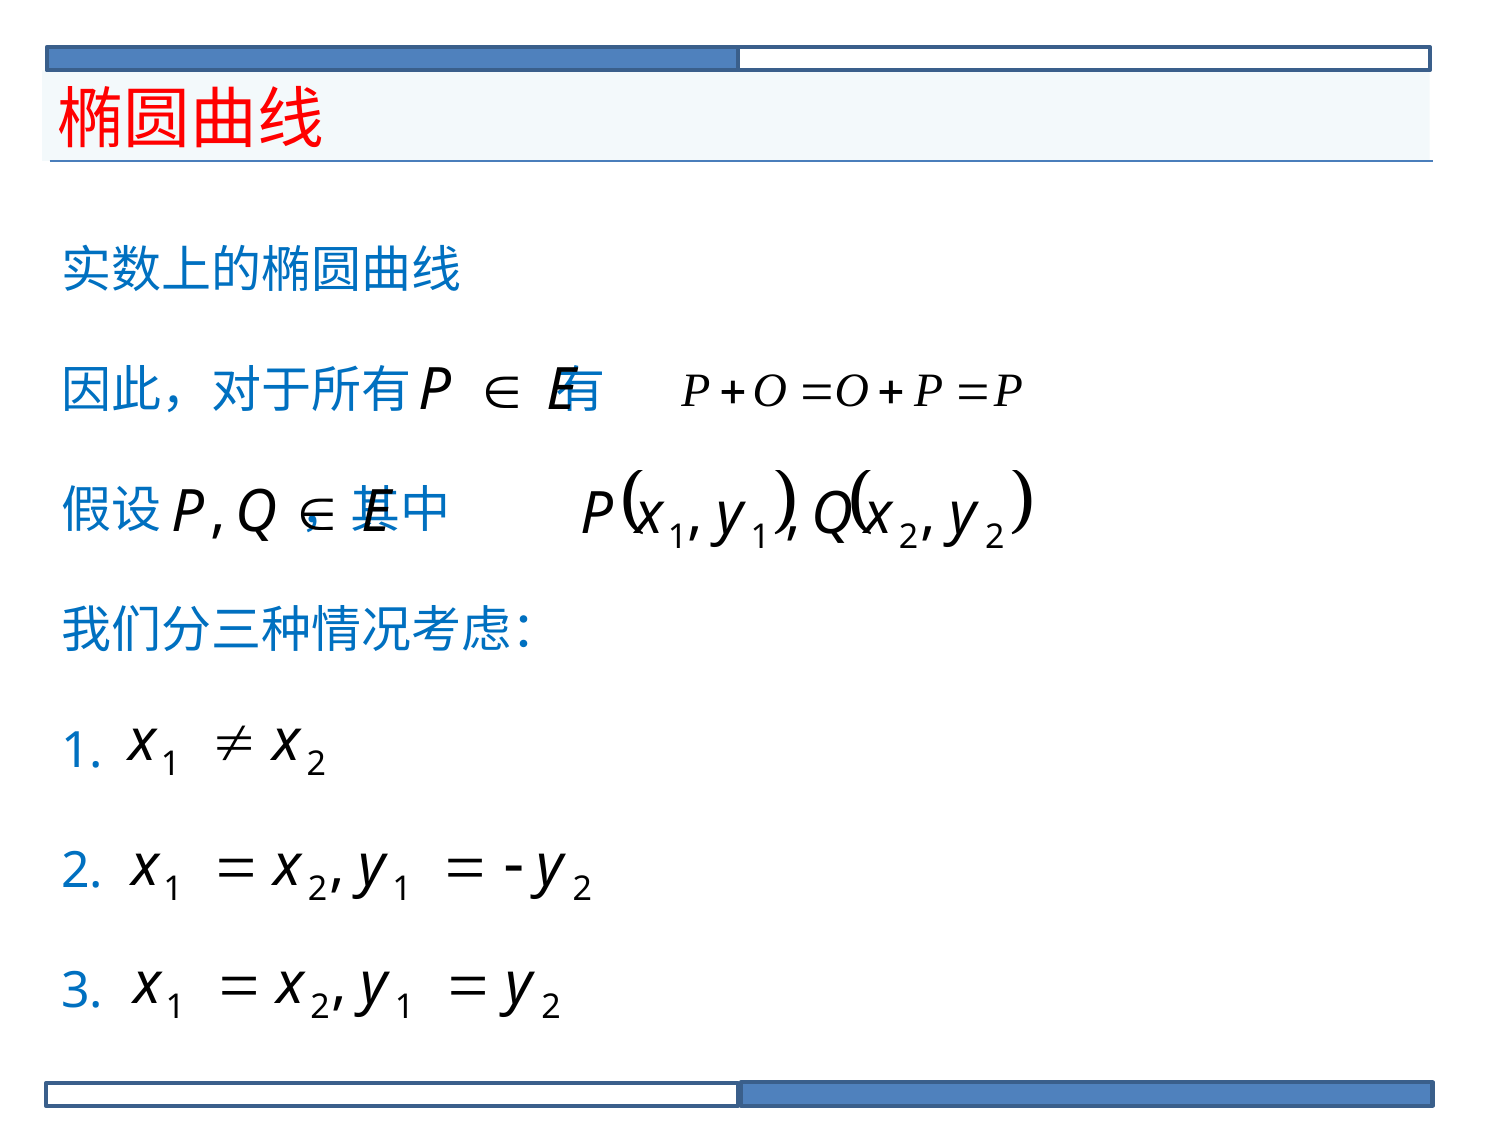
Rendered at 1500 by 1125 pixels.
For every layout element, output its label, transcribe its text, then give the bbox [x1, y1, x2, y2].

text_box [44, 1081, 740, 1108]
text_box [739, 1080, 1435, 1108]
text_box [163, 477, 412, 551]
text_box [121, 696, 336, 786]
text_box [45, 45, 736, 72]
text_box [573, 469, 1034, 559]
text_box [123, 822, 600, 911]
text_box 实数上的椭圆曲线 因此，对于所有 有 假设 ，其中 我们分三种情况考虑： 1. 2. 3. [46, 170, 1433, 1025]
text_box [411, 355, 597, 420]
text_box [125, 939, 568, 1029]
text_box [736, 45, 1432, 72]
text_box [672, 362, 1034, 419]
title 椭圆曲线 [42, 70, 1430, 161]
